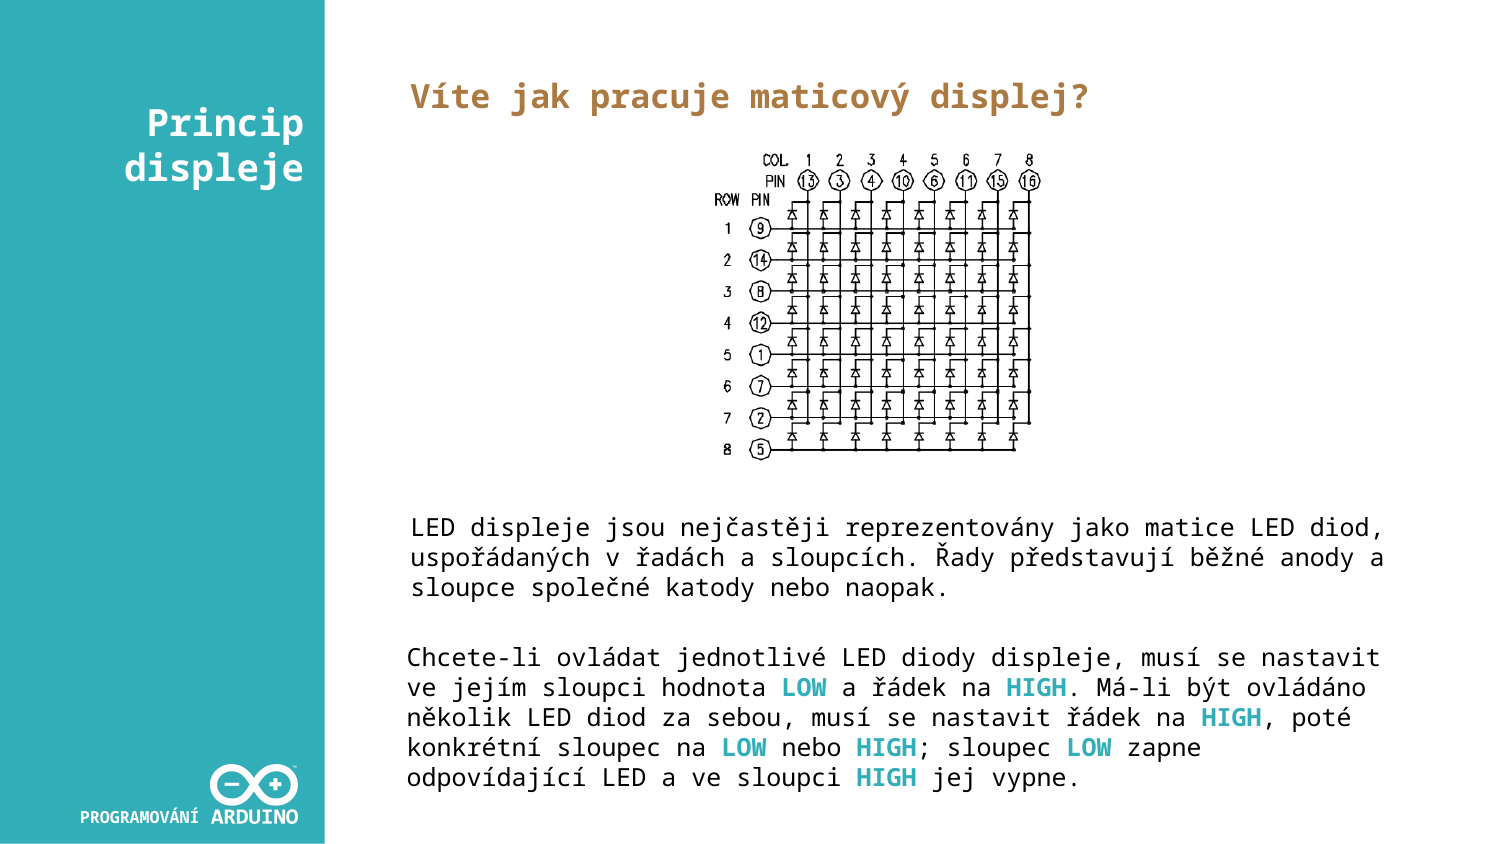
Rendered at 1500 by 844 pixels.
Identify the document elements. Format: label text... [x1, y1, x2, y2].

text_box Princip displeje [0, 91, 319, 328]
text_box Chcete-li ovládat jednotlivé LED diody displeje, musí se nastavit ve jejím sloupci hodnota LOW a řádek na HIGH. Má-li být ovládáno několik LED diod za sebou, musí se nastavit řádek na HIGH, poté konkrétní sloupec na LOW nebo HIGH; sloupec LOW zapne odpovídající LED a ve sloupci HIGH jej vypne. [391, 634, 1404, 799]
picture [702, 126, 1060, 478]
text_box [64, 764, 298, 836]
text_box [0, 0, 327, 844]
text_box LED displeje jsou nejčastěji reprezentovány jako matice LED diod, uspořádaných v řadách a sloupcích. Řady představují běžné anody a sloupce společné katody nebo naopak. [395, 504, 1407, 610]
text_box Víte jak pracuje maticový displej? [395, 67, 1400, 123]
